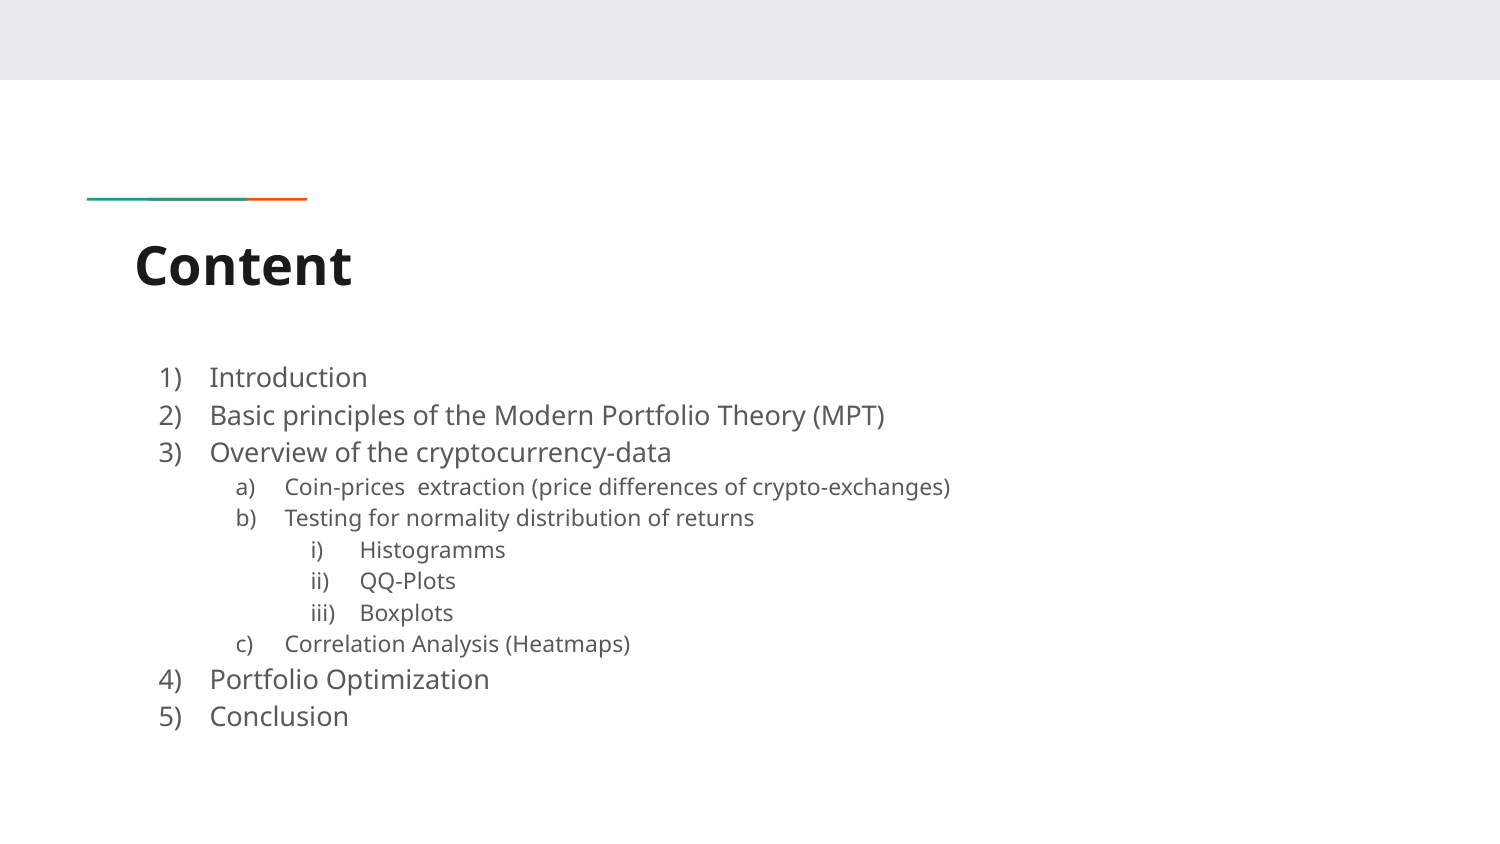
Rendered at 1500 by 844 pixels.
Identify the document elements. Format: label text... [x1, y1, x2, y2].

list Introduction Basic principles of the Modern Portfolio Theory (MPT) Overview of the cryptocurrency-data Coin-prices extraction (price differences of crypto-exchanges) Testing for normality distribution of returns Histogramms QQ-Plots Boxplots Correlation Analysis (Heatmaps) Portfolio Optimization Conclusion [119, 341, 1381, 794]
title Content [119, 216, 1381, 305]
